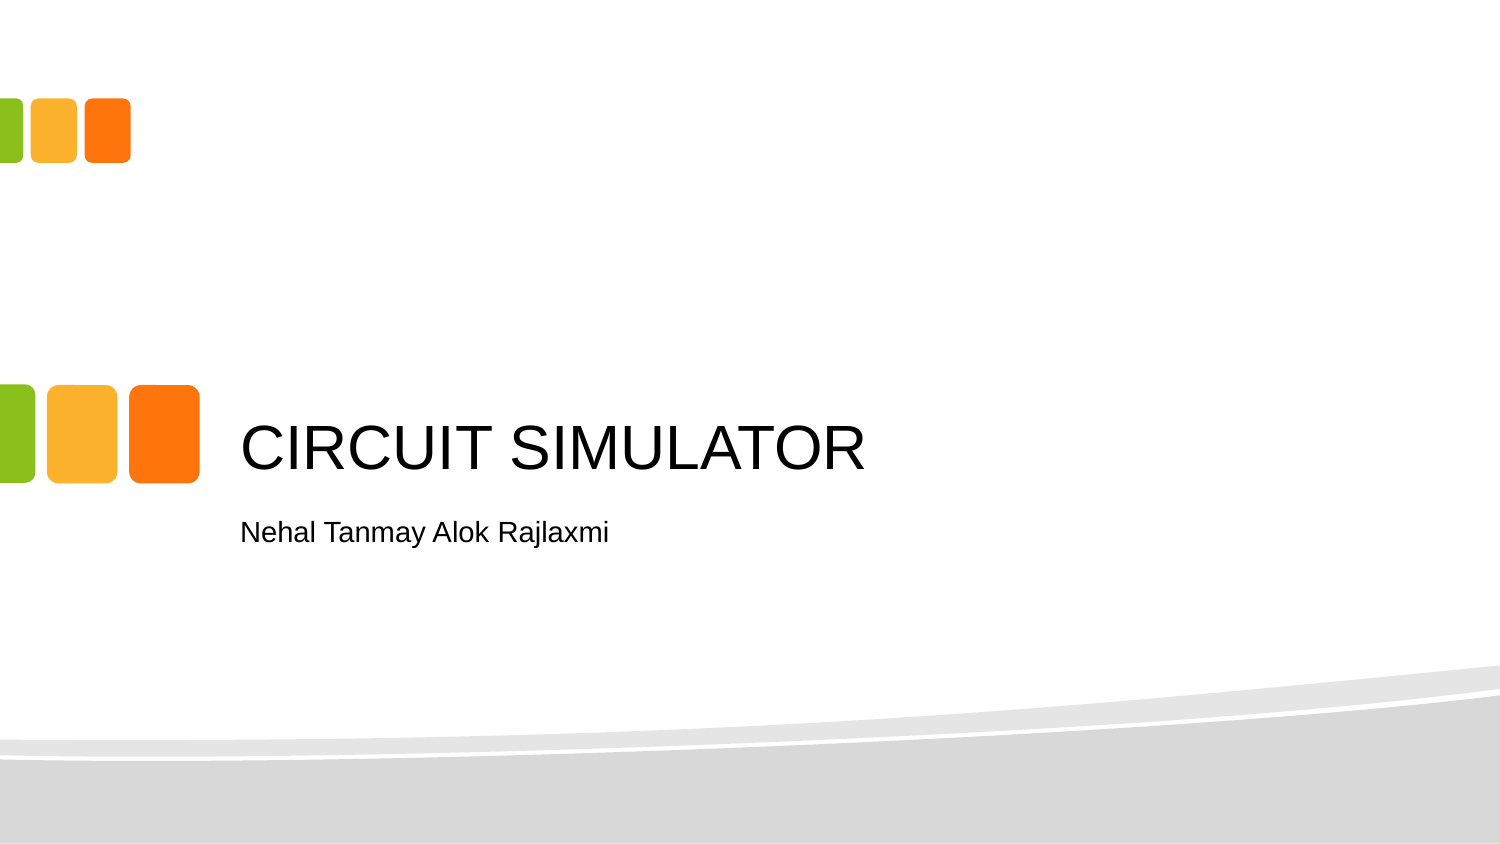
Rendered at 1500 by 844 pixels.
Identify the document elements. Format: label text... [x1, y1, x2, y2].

title CIRCUIT SIMULATOR [225, 237, 1350, 497]
list Nehal Tanmay Alok Rajlaxmi [225, 502, 1350, 618]
